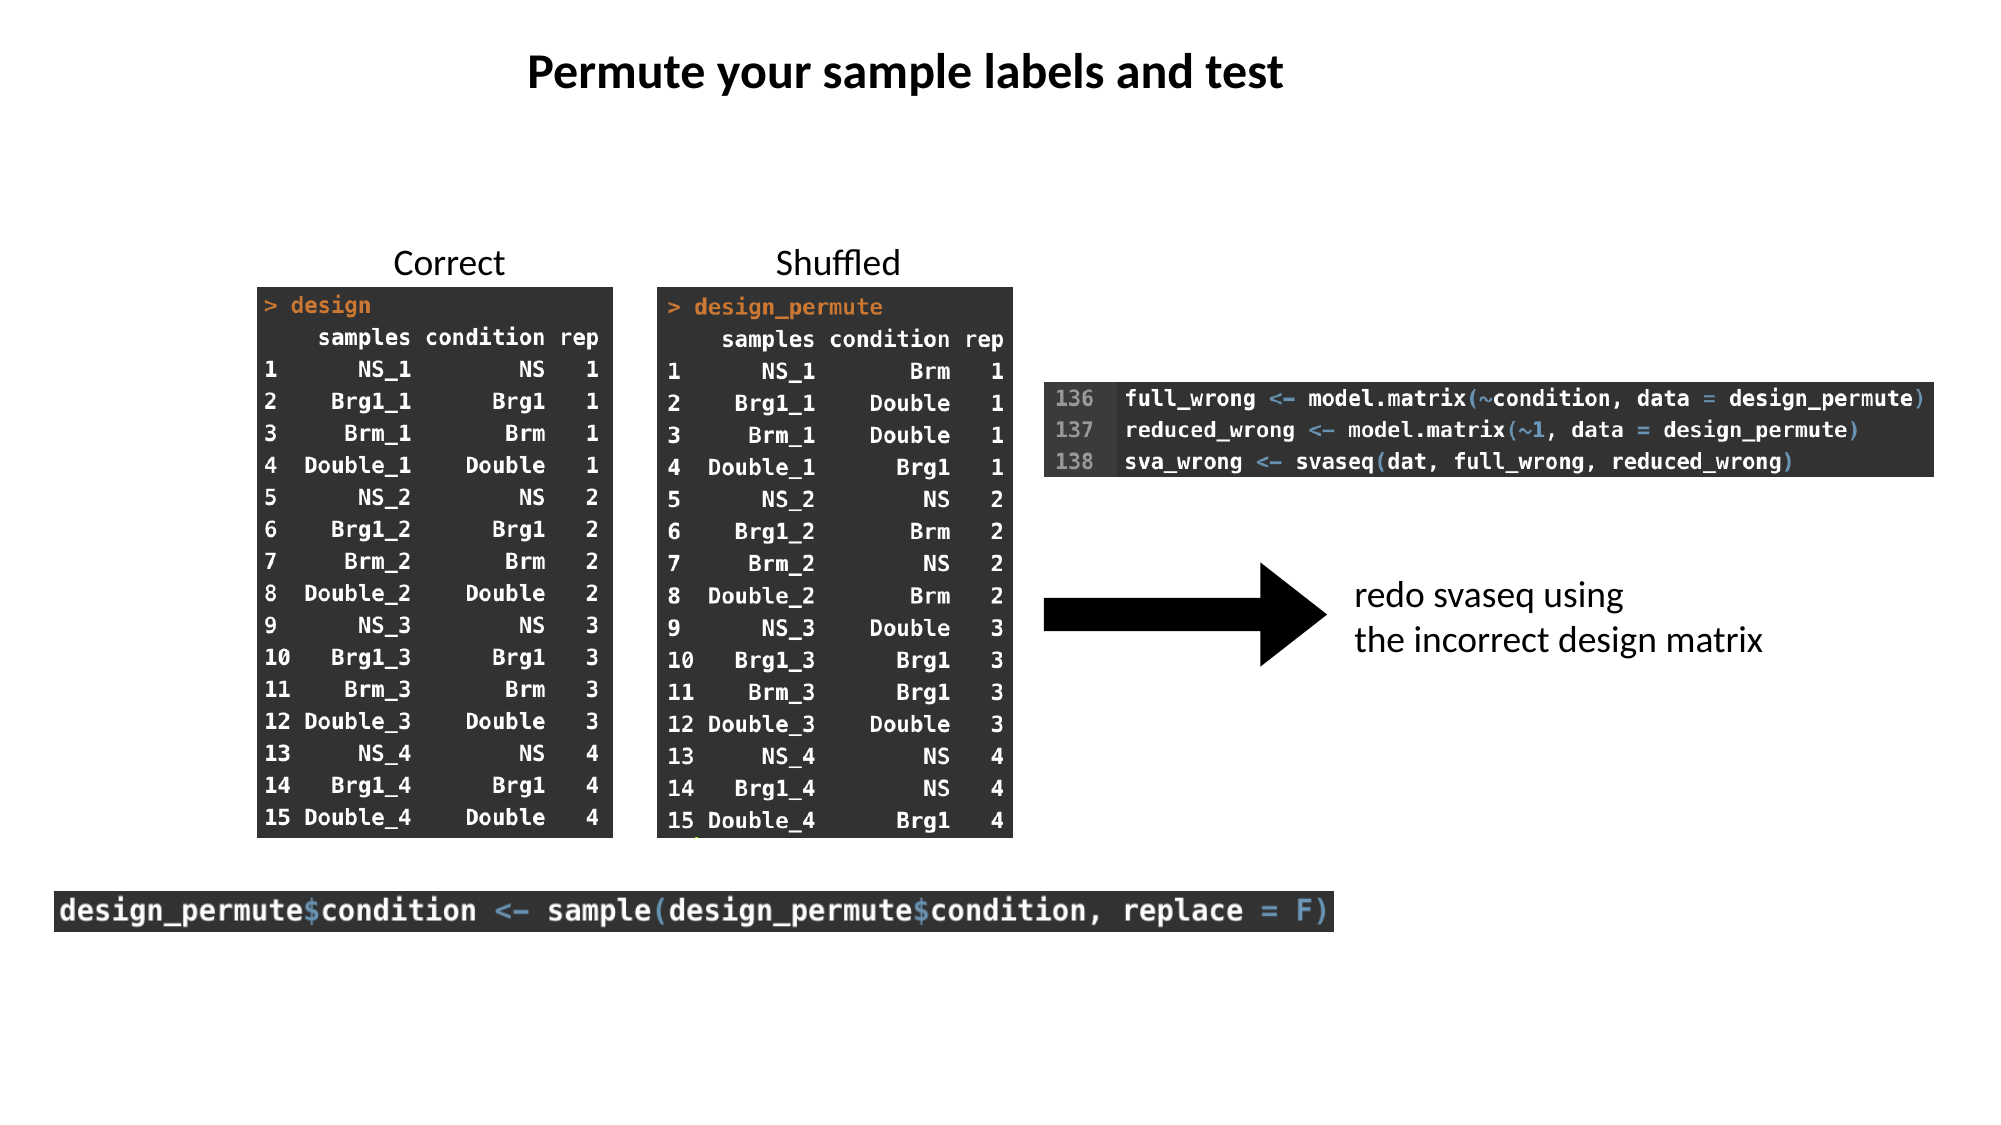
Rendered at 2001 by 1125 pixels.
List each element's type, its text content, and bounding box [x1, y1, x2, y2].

picture [1044, 382, 1934, 478]
text_box Shuffled [771, 234, 906, 287]
text_box redo svaseq using the incorrect design matrix [1350, 565, 1769, 664]
picture [54, 891, 1334, 932]
text_box Correct [389, 234, 511, 287]
picture [657, 287, 1013, 838]
text_box Permute your sample labels and test [523, 33, 1290, 103]
text_box [1043, 562, 1328, 667]
picture [257, 287, 613, 838]
